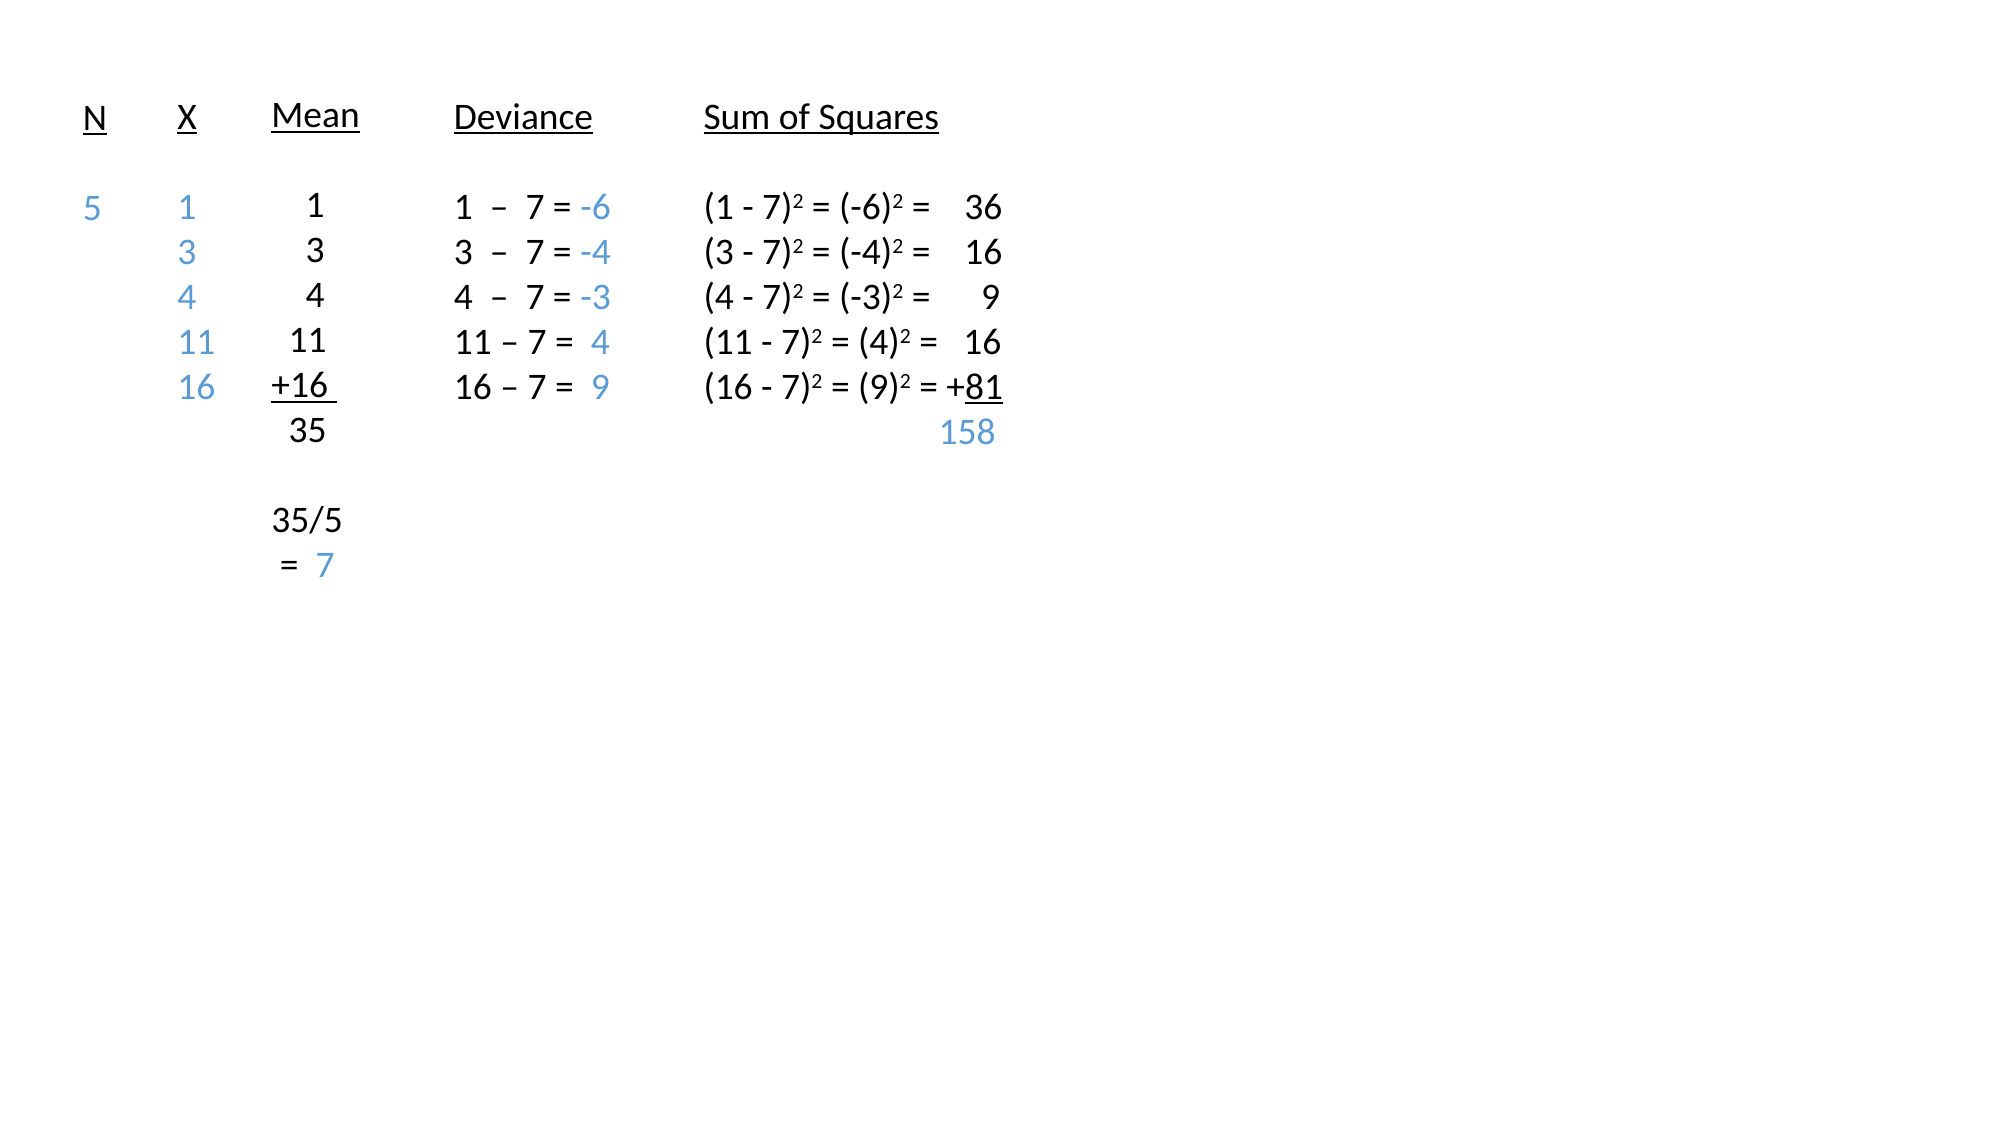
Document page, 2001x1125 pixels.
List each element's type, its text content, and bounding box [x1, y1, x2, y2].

text_box N 5 [68, 85, 156, 236]
text_box Sum of Squares (1 - 7)2 = (-6)2 = 36 (3 - 7)2 = (-4)2 = 16 (4 - 7)2 = (-3)2 = 9 (11 - 7)2 = (4)2 = 16 (16 - 7)2 = (9)2 = +81 158 [688, 84, 1019, 460]
text_box Deviance 1 – 7 = -6 3 – 7 = -4 4 – 7 = -3 11 – 7 = 4 16 – 7 = 9 [439, 84, 678, 415]
text_box Mean 1 3 4 11 +16 35 35/5 = 7 [256, 83, 432, 593]
text_box X 1 3 4 11 16 [162, 84, 250, 415]
